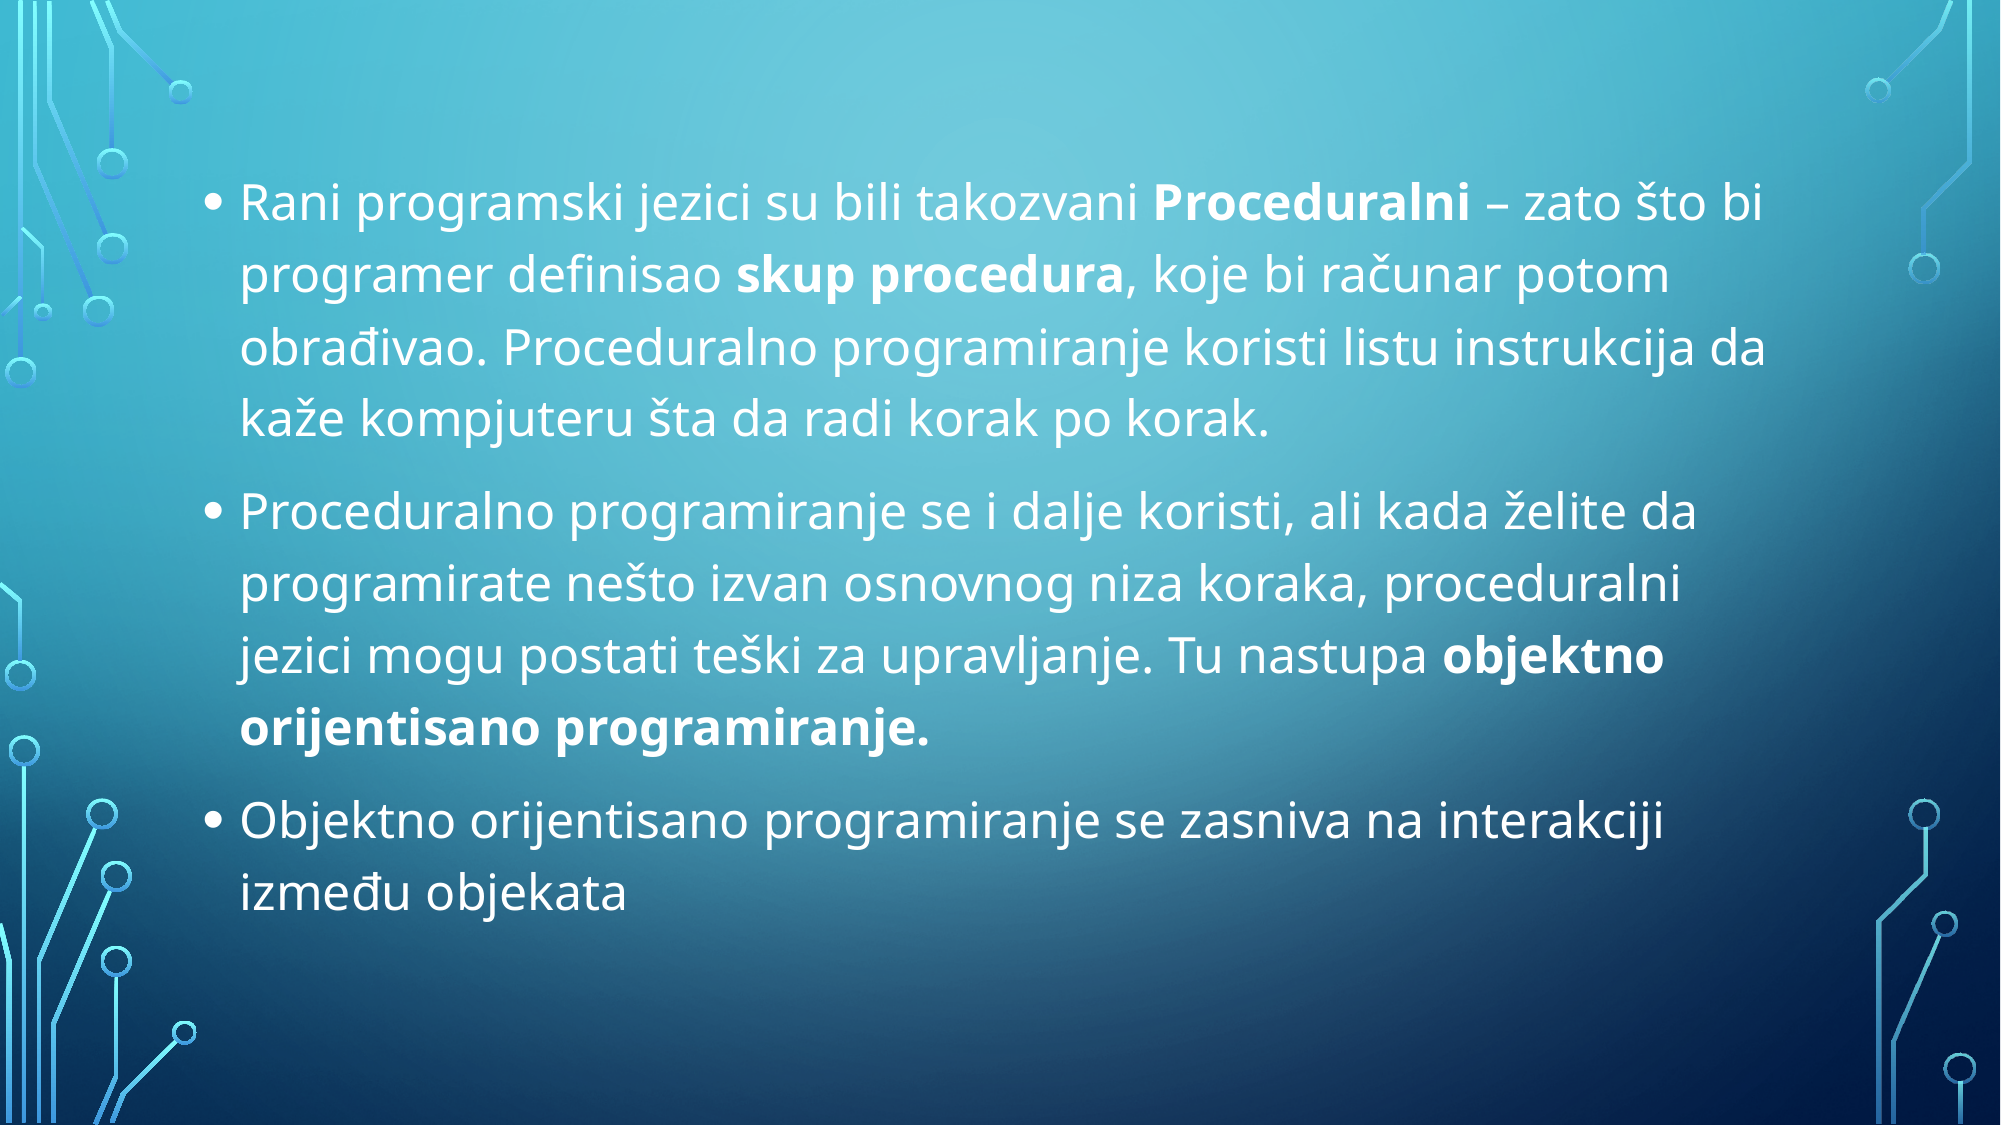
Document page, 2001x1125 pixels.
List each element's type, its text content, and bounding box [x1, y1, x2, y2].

list Rani programski jezici su bili takozvani Proceduralni – zato što bi programer definisao skup procedura, koje bi računar potom obrađivao. Proceduralno programiranje koristi listu instrukcija da kaže kompjuteru šta da radi korak po korak. Proceduralno programiranje se i dalje koristi, ali kada želite da programirate nešto izvan osnovnog niza koraka, proceduralni jezici mogu postati teški za upravljanje. Tu nastupa objektno orijentisano programiranje. Objektno orijentisano programiranje se zasniva na interakciji između objekata [187, 151, 1813, 950]
